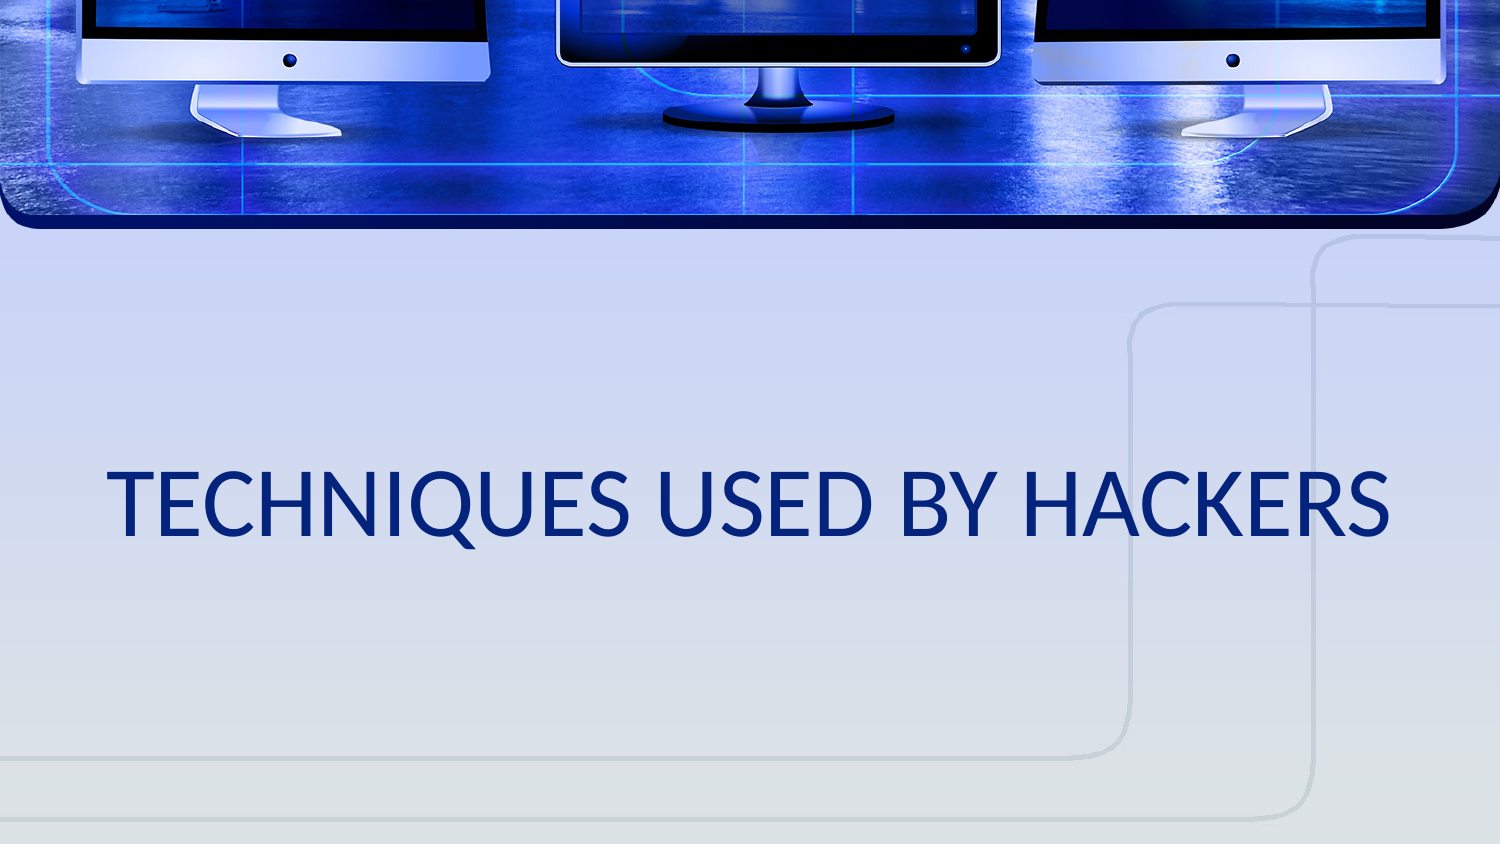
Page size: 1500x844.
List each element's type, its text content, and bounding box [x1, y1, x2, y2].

title TECHNIQUES USED BY HACKERS [73, 371, 1427, 623]
picture [0, 0, 1500, 844]
